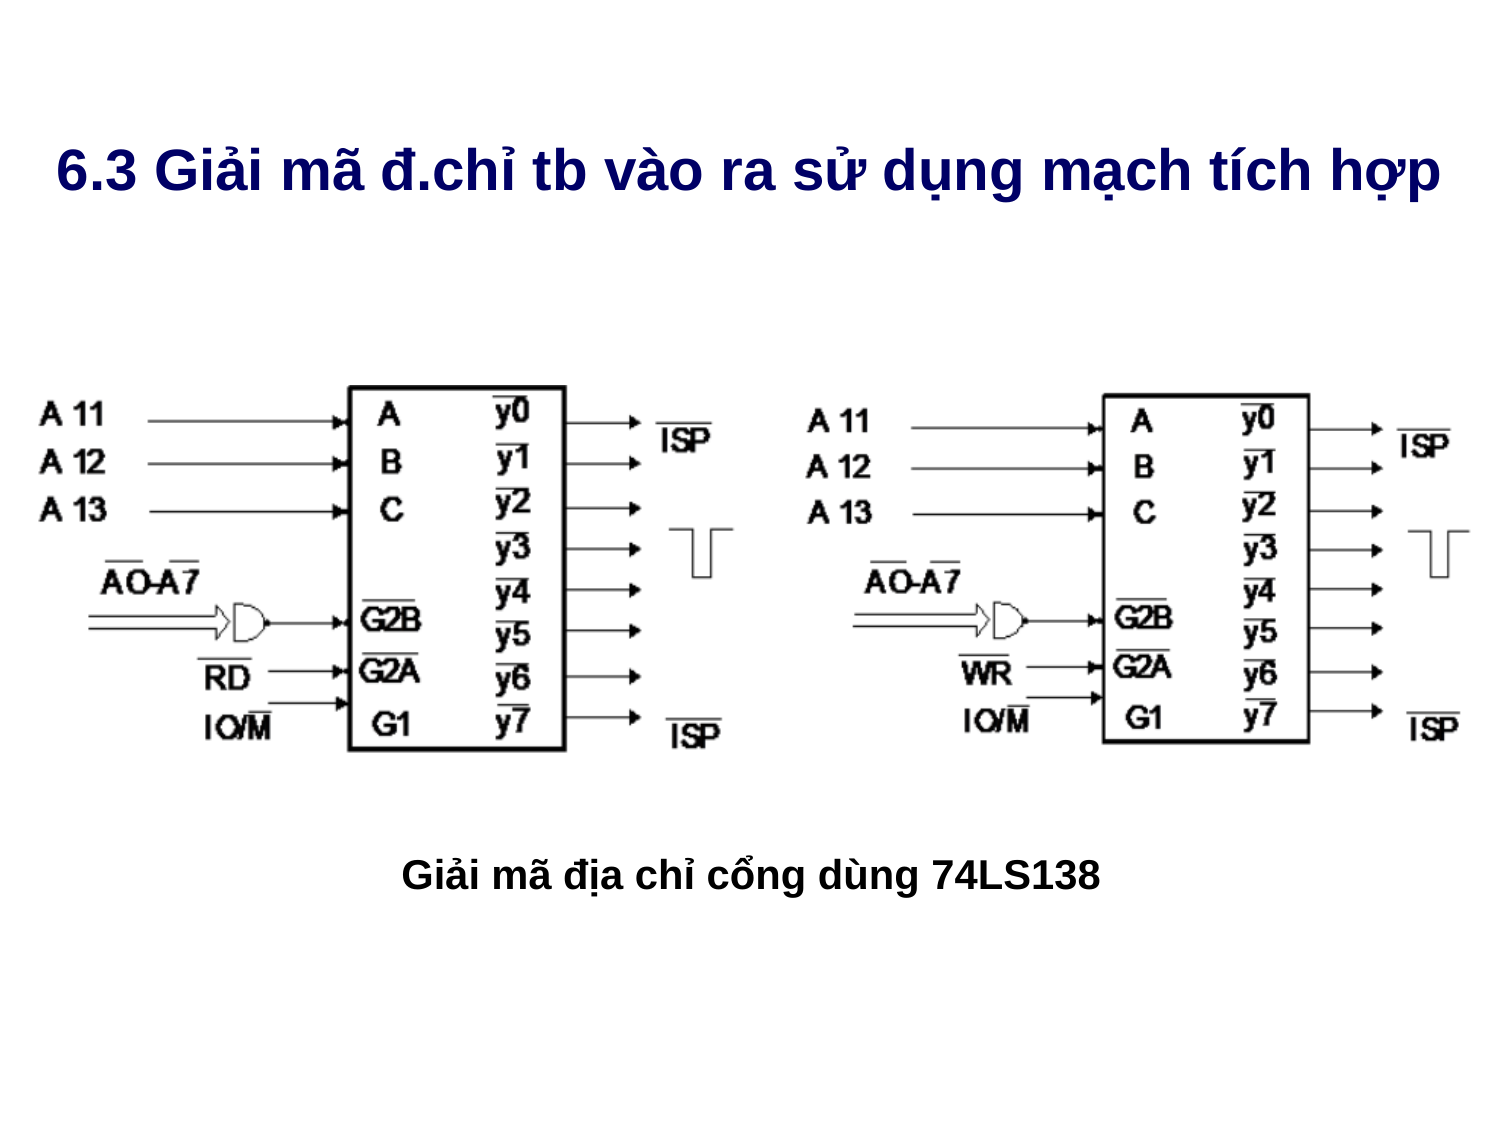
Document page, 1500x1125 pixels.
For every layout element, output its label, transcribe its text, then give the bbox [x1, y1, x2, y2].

text_box Giải mã địa chỉ cổng dùng 74LS138 [386, 840, 1139, 905]
picture [805, 383, 1473, 749]
title 6.3 Giải mã đ.chỉ tb vào ra sử dụng mạch tích hợp [10, 125, 1490, 211]
picture [37, 385, 736, 762]
